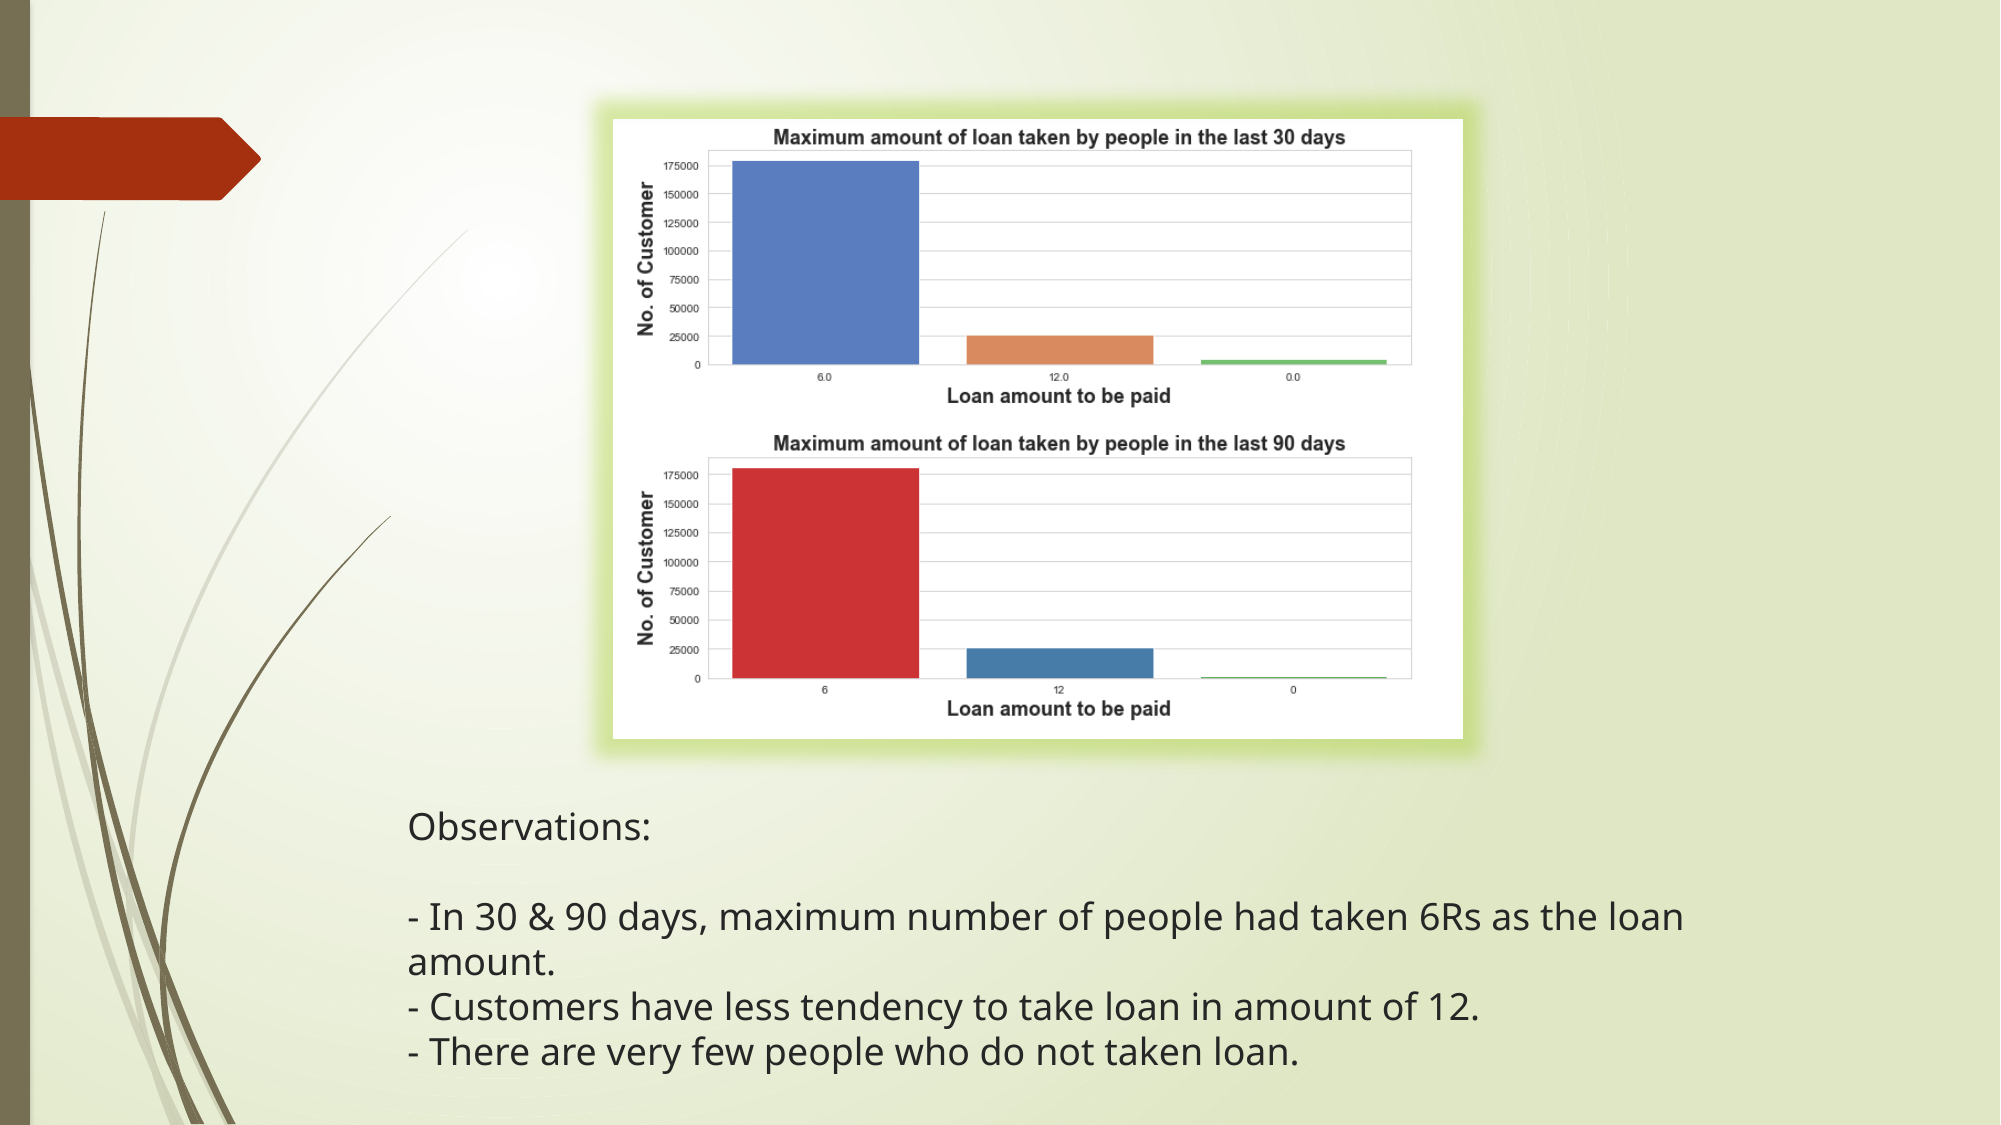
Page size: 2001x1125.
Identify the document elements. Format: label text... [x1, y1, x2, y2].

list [613, 119, 1463, 740]
title Observations: - In 30 & 90 days, maximum number of people had taken 6Rs as the loan amount. - Customers have less tendency to take loan in amount of 12. - There are very few people who do not taken loan. [392, 795, 1855, 1085]
